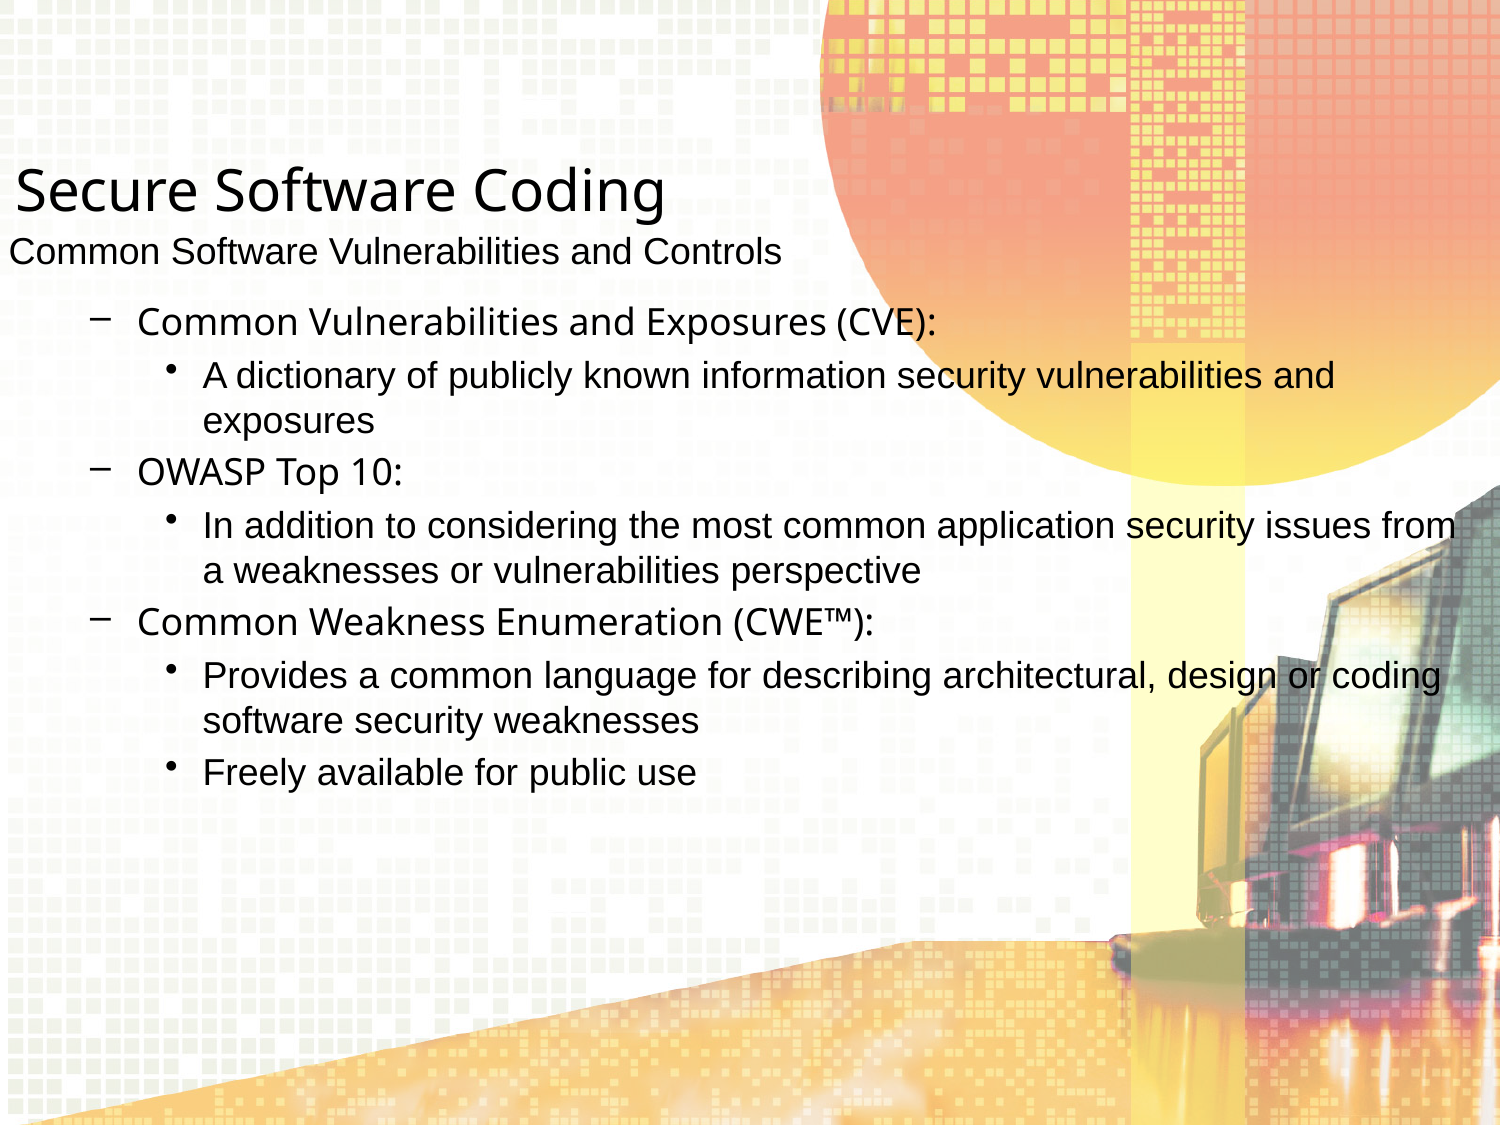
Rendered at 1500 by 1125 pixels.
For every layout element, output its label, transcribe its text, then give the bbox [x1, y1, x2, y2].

text_box Secure Software Coding [0, 113, 1038, 264]
list Common Vulnerabilities and Exposures (CVE): A dictionary of publicly known information security vulnerabilities and exposures OWASP Top 10: In addition to considering the most common application security issues from a weaknesses or vulnerabilities perspective Common Weakness Enumeration (CWE™): Provides a common language for describing architectural, design or coding software security weaknesses Freely available for public use [0, 290, 1495, 1125]
text_box Common Software Vulnerabilities and Controls [0, 219, 928, 280]
